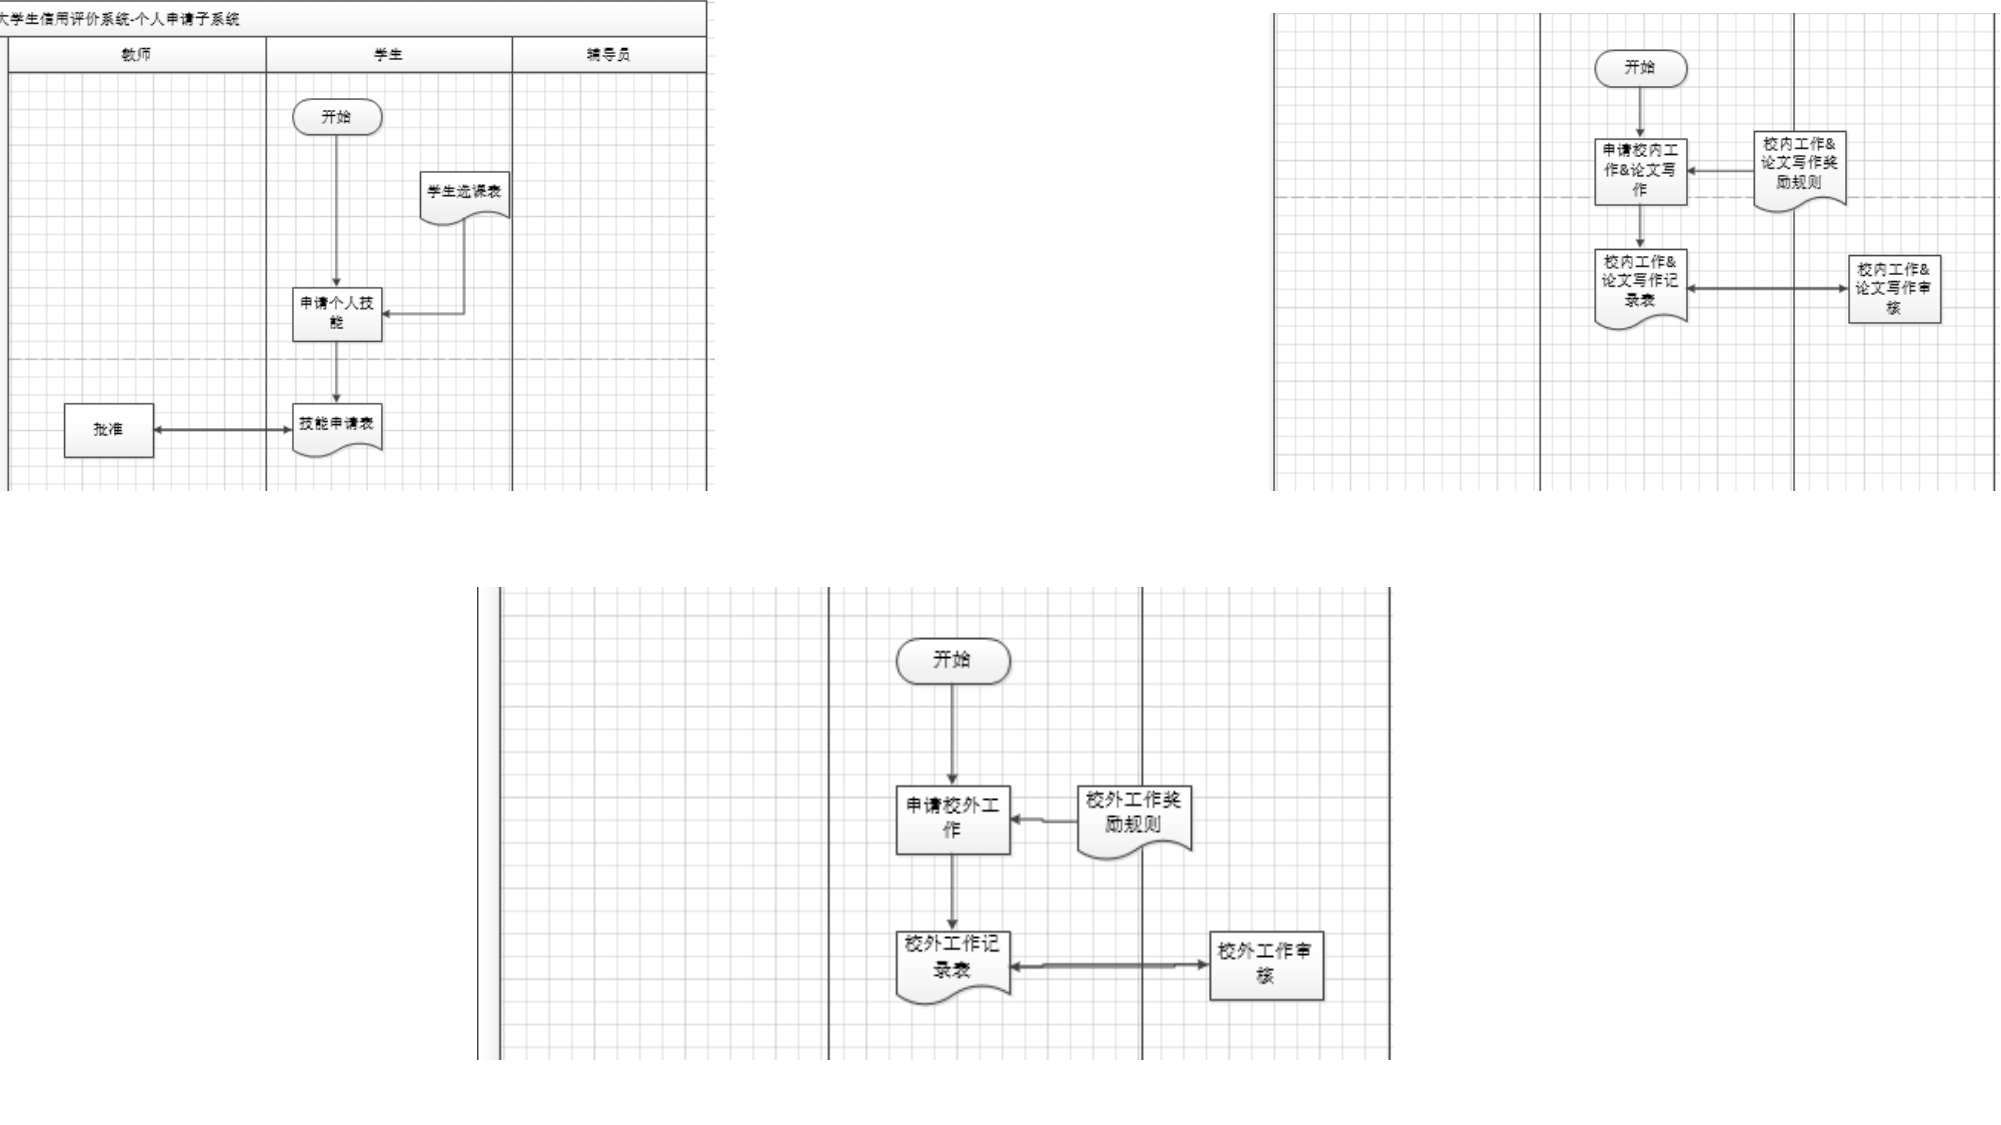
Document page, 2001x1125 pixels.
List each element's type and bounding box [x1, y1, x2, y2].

picture [1269, 13, 2000, 491]
list [0, 0, 715, 491]
picture [477, 587, 1393, 1060]
